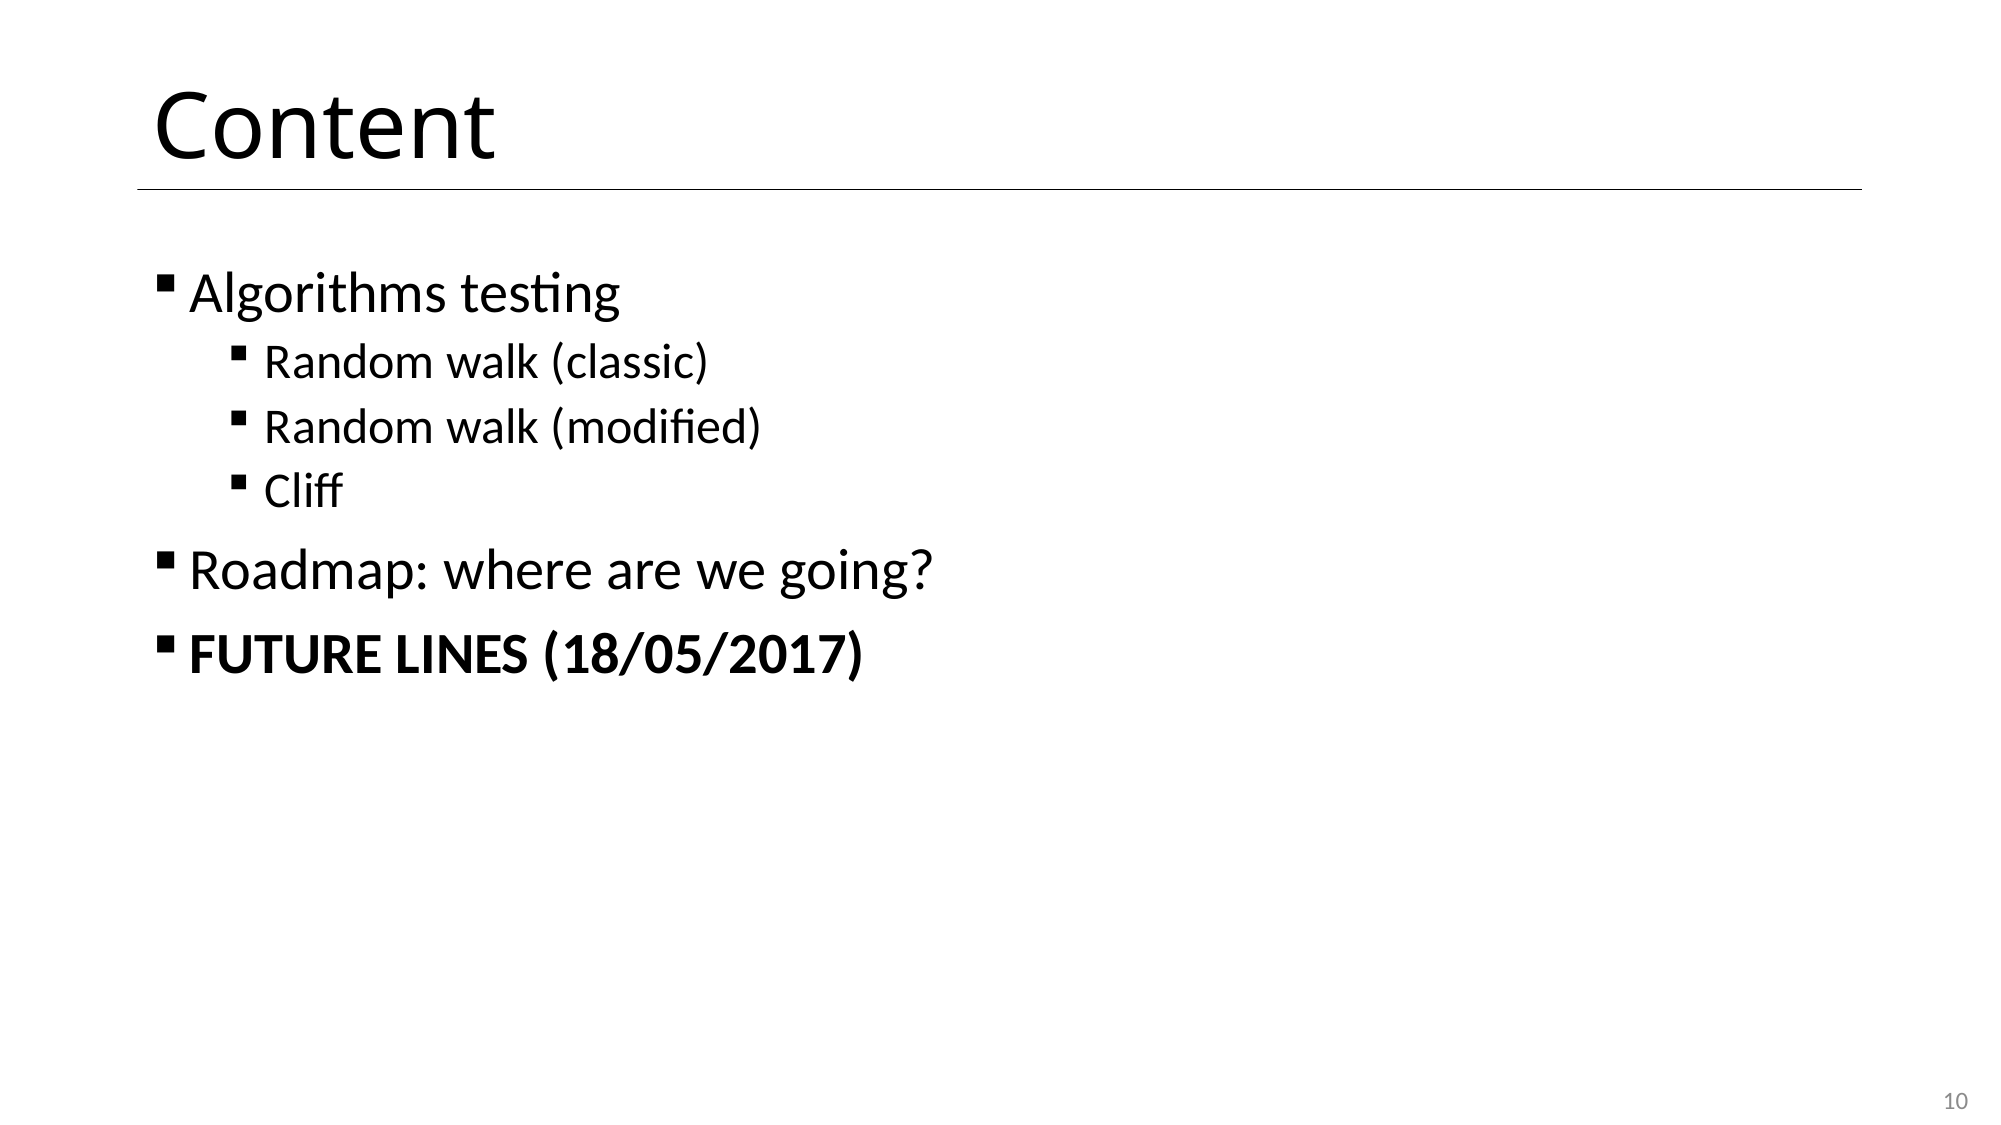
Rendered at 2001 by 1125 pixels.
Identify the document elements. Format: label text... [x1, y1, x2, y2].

title Content [137, 19, 1863, 238]
list Algorithms testing Random walk (classic) Random walk (modified) Cliff Roadmap: where are we going? FUTURE LINES (18/05/2017) [137, 254, 1863, 1014]
slide_number 10 [1533, 1069, 1984, 1125]
